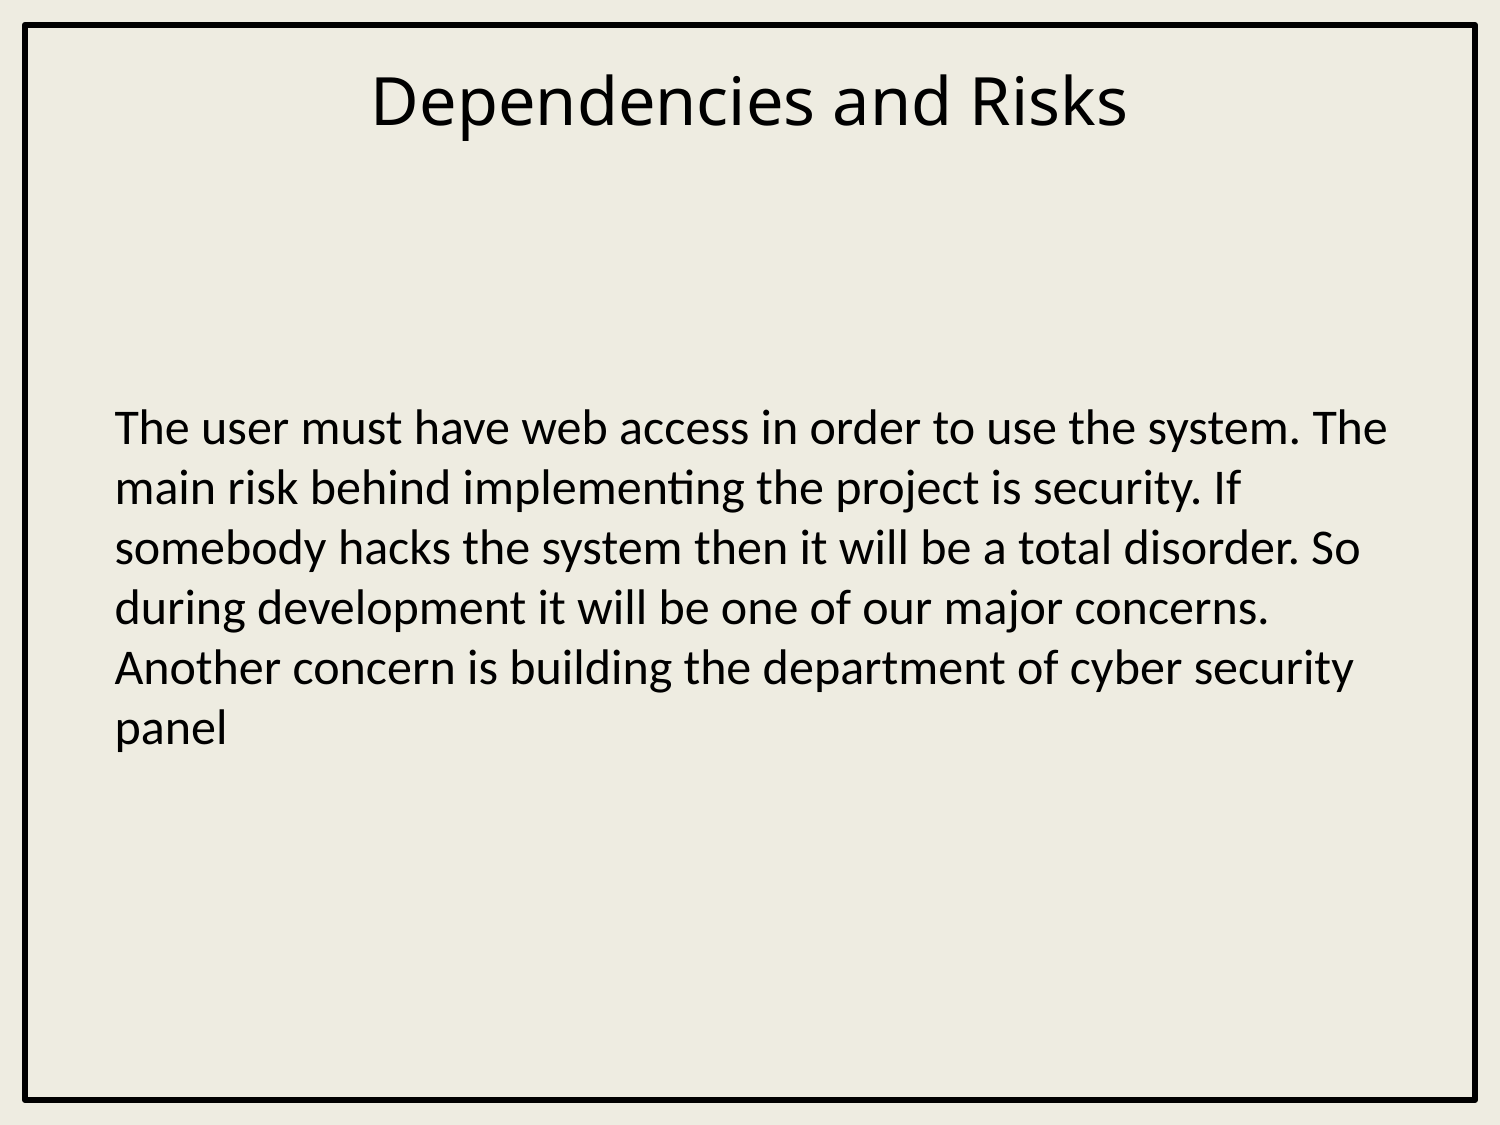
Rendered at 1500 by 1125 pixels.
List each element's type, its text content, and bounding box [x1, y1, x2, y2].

text_box [23, 23, 1477, 1102]
text_box The user must have web access in order to use the system. The main risk behind implementing the project is security. If somebody hacks the system then it will be a total disorder. So during development it will be one of our major concerns. Another concern is building the department of cyber security panel [99, 387, 1463, 763]
